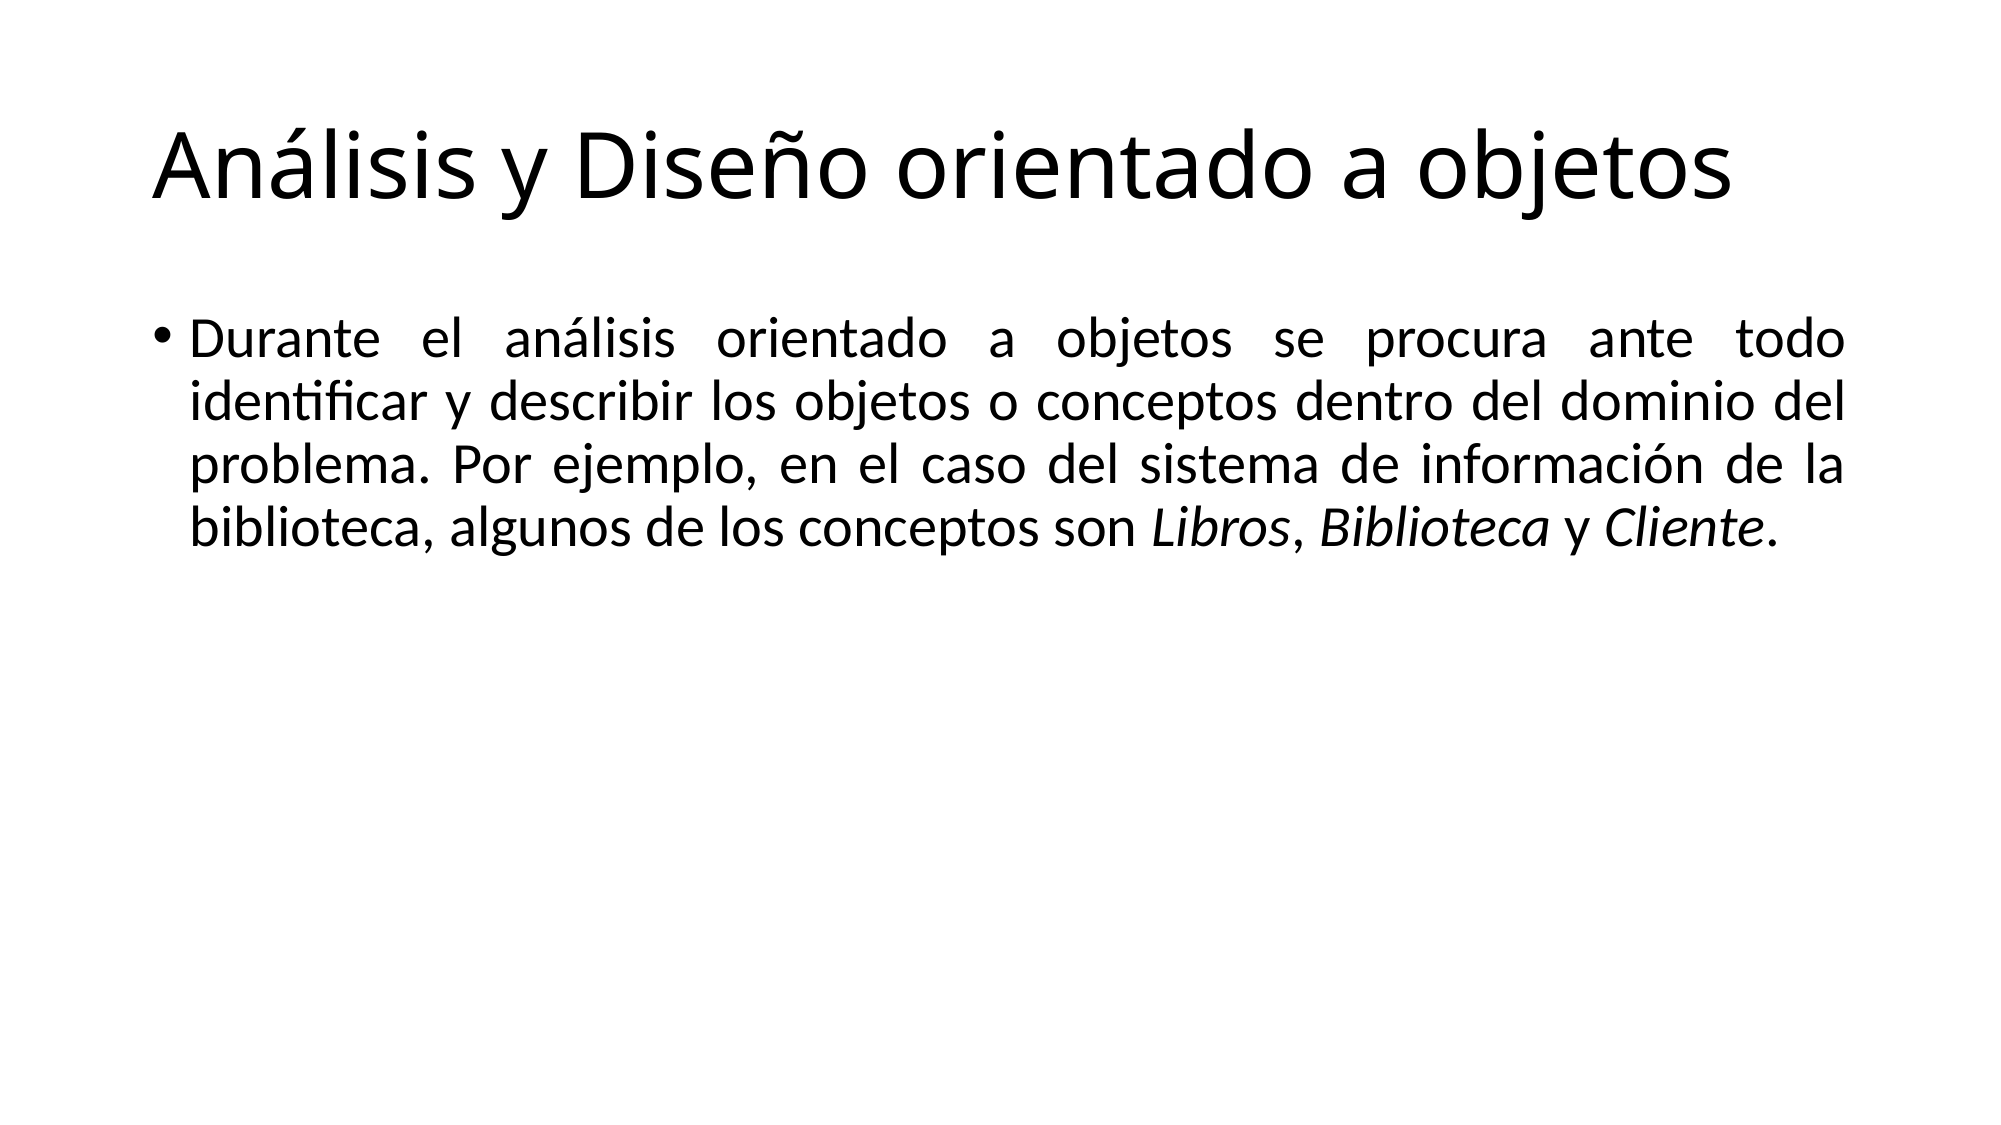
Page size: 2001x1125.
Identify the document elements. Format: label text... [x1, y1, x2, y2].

title Análisis y Diseño orientado a objetos [137, 59, 1863, 278]
list Durante el análisis orientado a objetos se procura ante todo identificar y describir los objetos o conceptos dentro del dominio del problema. Por ejemplo, en el caso del sistema de información de la biblioteca, algunos de los conceptos son Libros, Biblioteca y Cliente. [137, 299, 1863, 1014]
